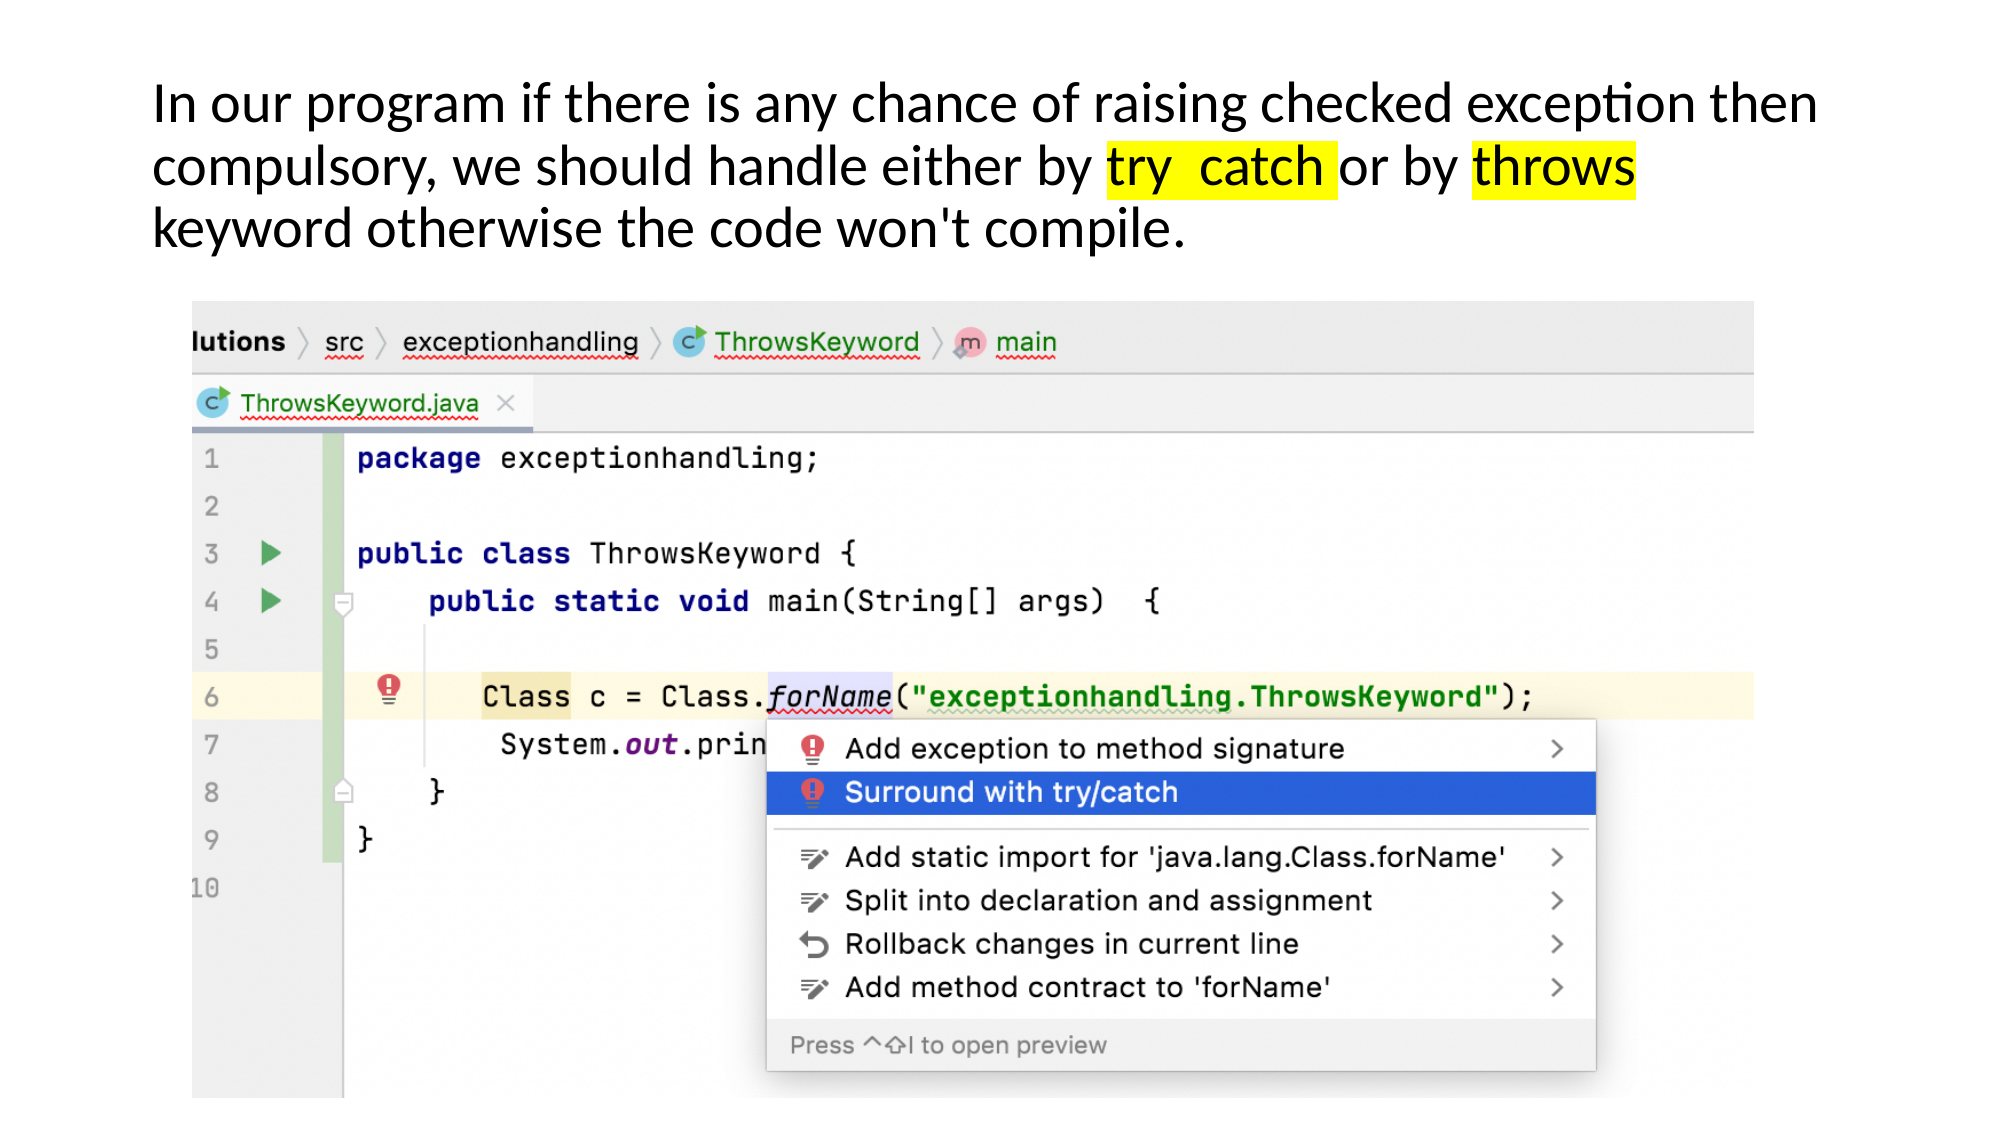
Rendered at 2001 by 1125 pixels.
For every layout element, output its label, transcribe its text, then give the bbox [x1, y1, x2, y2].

list In our program if there is any chance of raising checked exception then compulsory, we should handle either by try catch or by throws keyword otherwise the code won't compile. [137, 64, 1863, 1014]
picture [192, 301, 1754, 1098]
